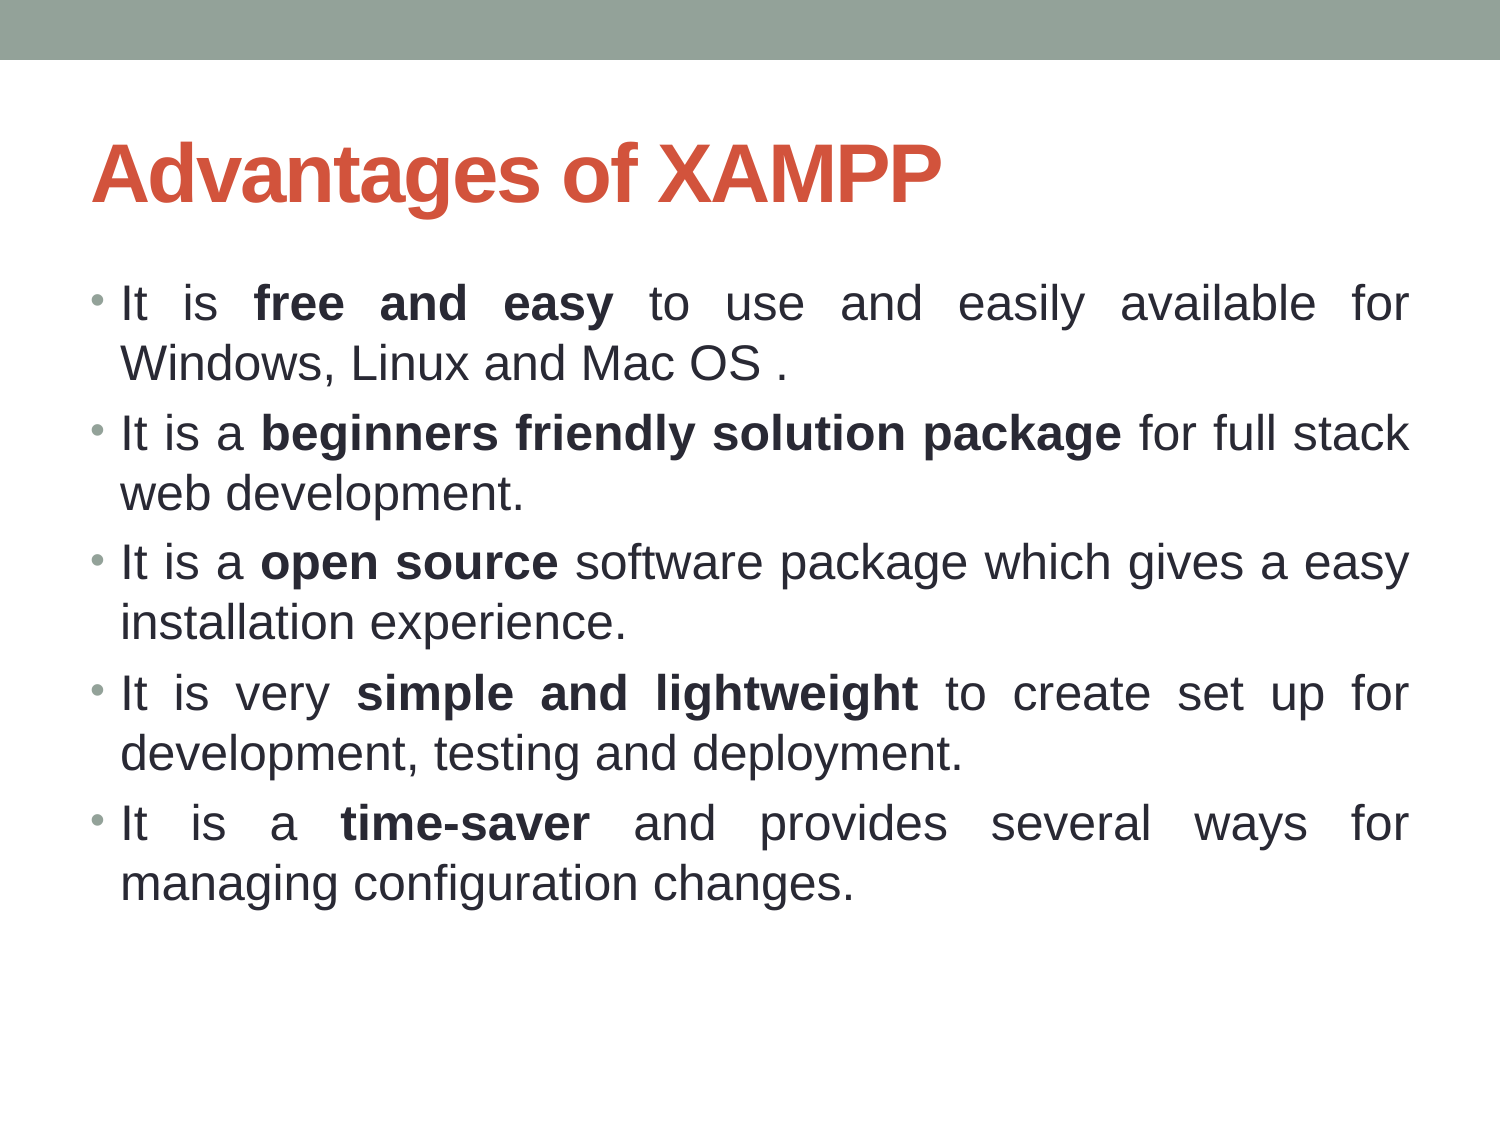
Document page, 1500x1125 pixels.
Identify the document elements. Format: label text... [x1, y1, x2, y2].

list It is free and easy to use and easily available for Windows, Linux and Mac OS . It is a beginners friendly solution package for full stack web development. It is a open source software package which gives a easy installation experience. It is very simple and lightweight to create set up for development, testing and deployment. It is a time-saver and provides several ways for managing configuration changes. [75, 262, 1425, 1063]
title Advantages of XAMPP [75, 87, 1425, 250]
